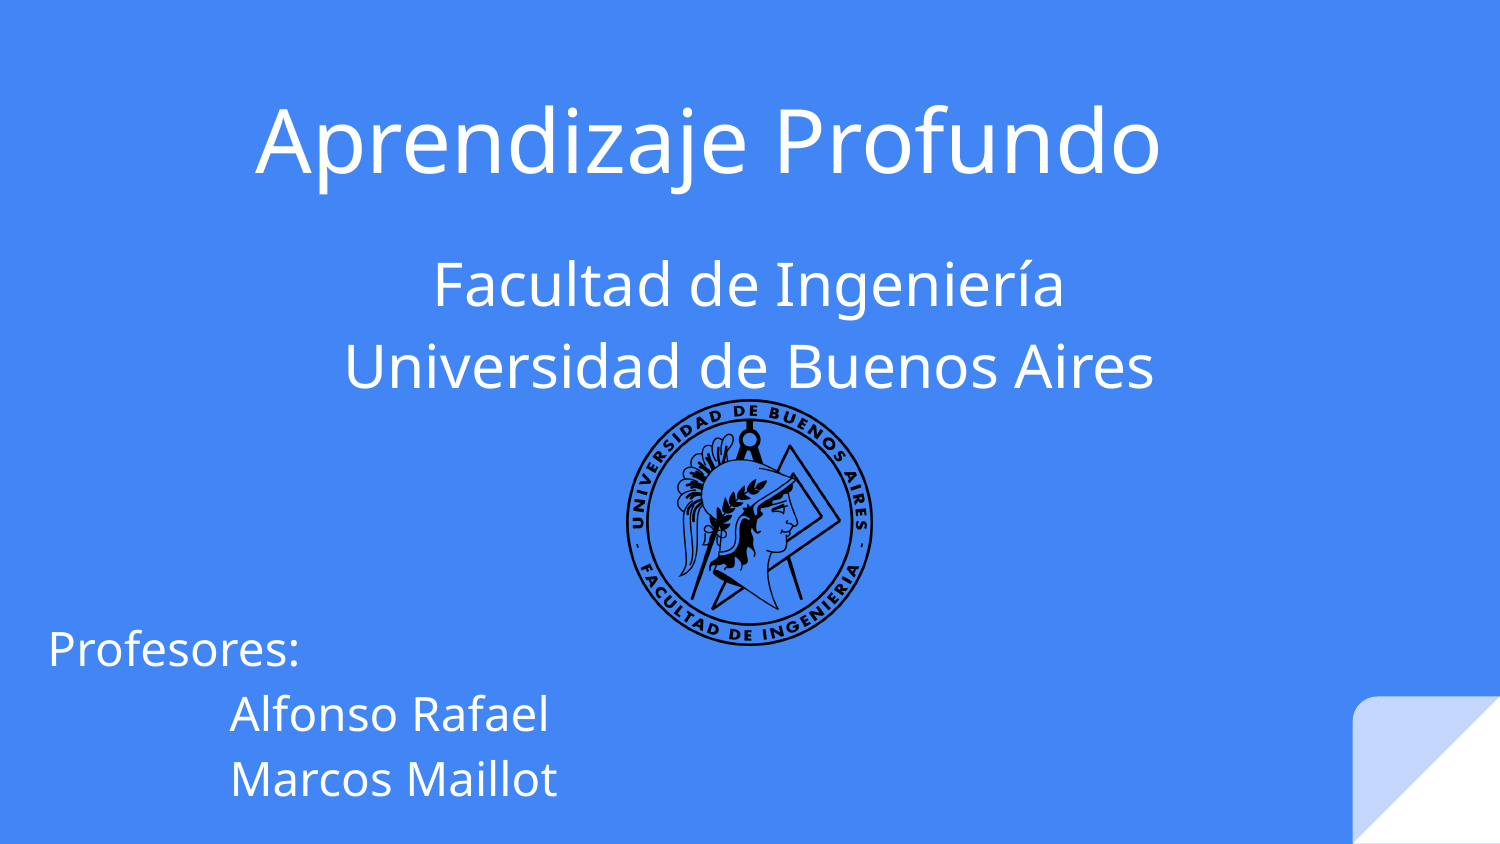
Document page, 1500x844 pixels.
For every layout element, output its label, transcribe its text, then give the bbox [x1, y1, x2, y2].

subtitle Facultad de Ingeniería Universidad de Buenos Aires [75, 226, 1425, 496]
title Aprendizaje Profundo [240, 61, 1260, 215]
picture [626, 399, 874, 647]
subtitle Profesores: Alfonso Rafael Marcos Maillot [32, 600, 1382, 827]
